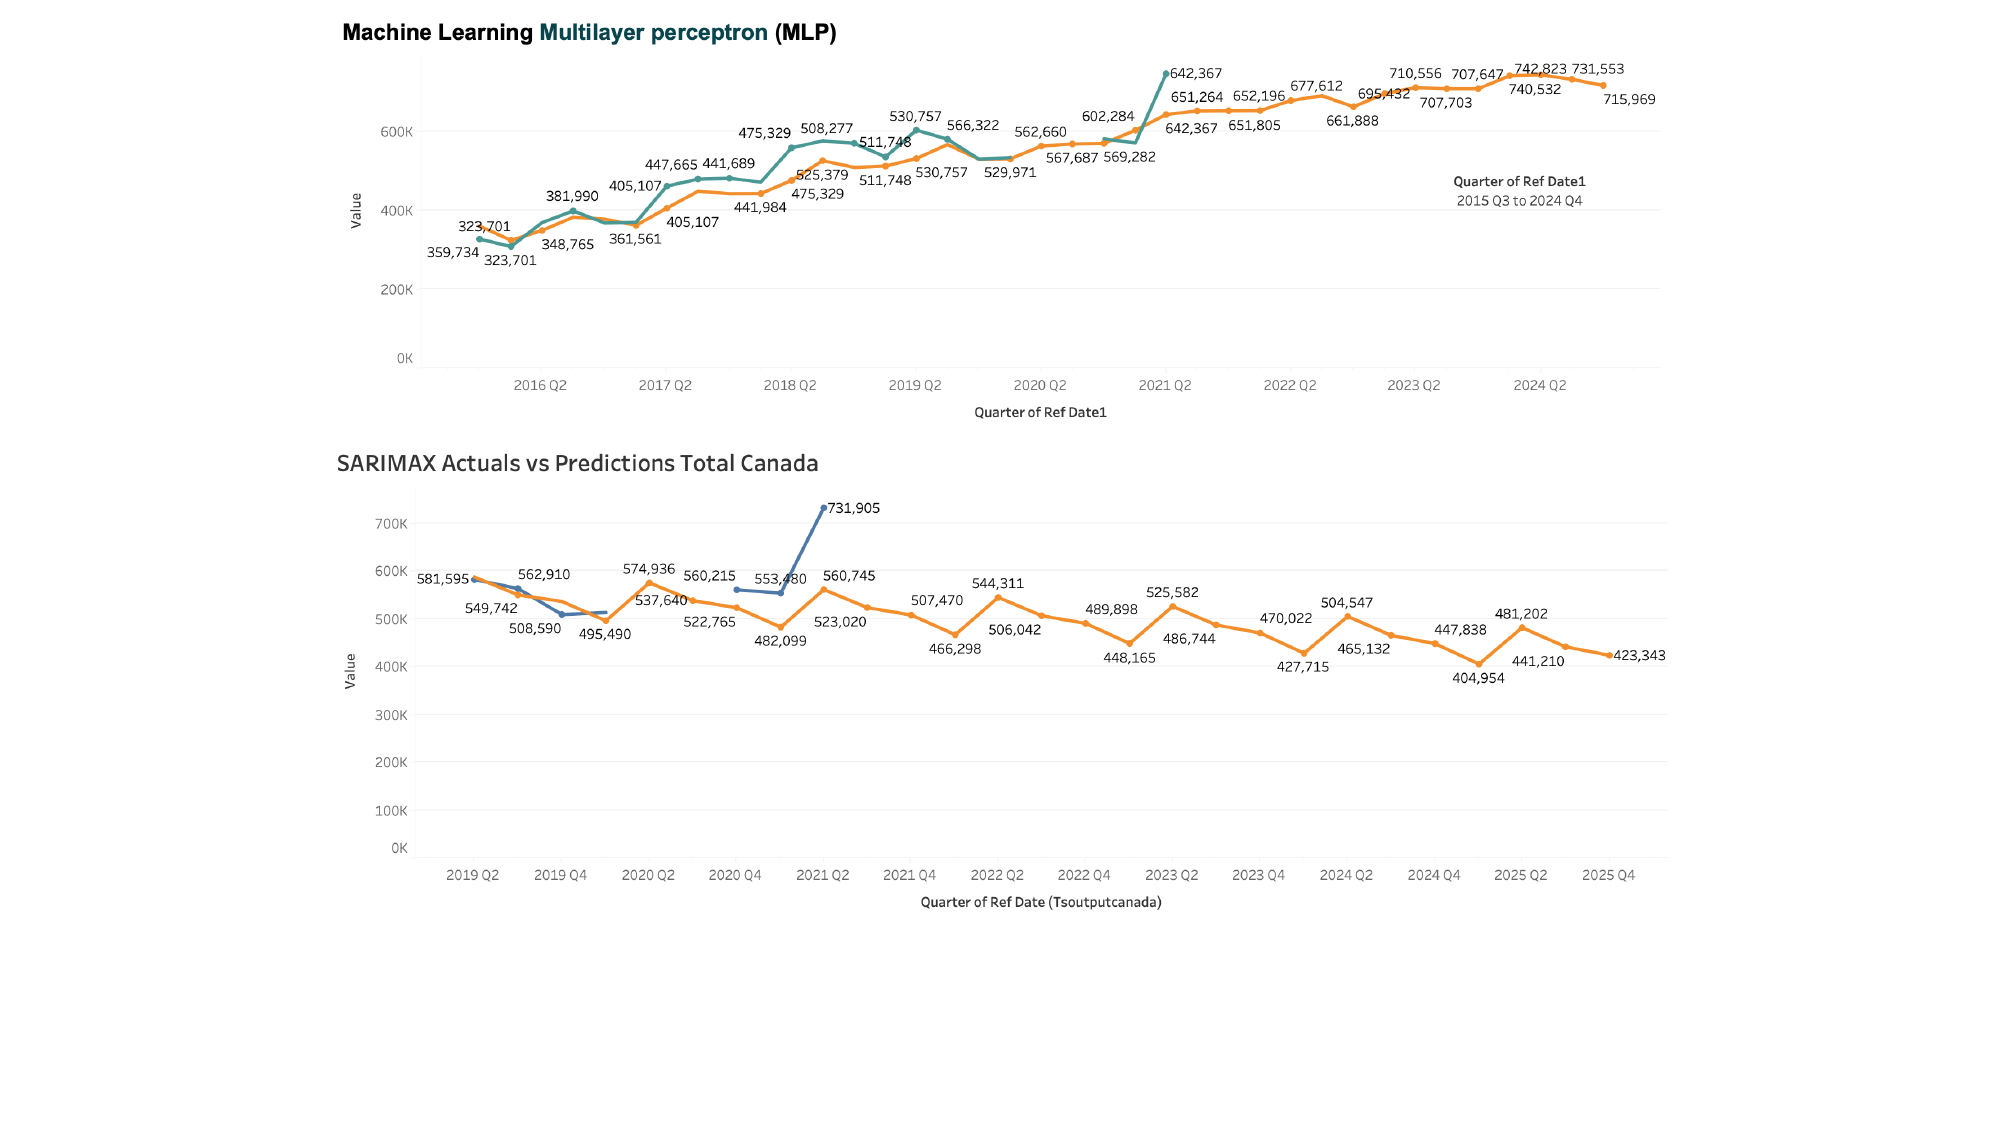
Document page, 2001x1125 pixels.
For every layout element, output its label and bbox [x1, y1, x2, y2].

picture [324, 0, 1675, 1125]
